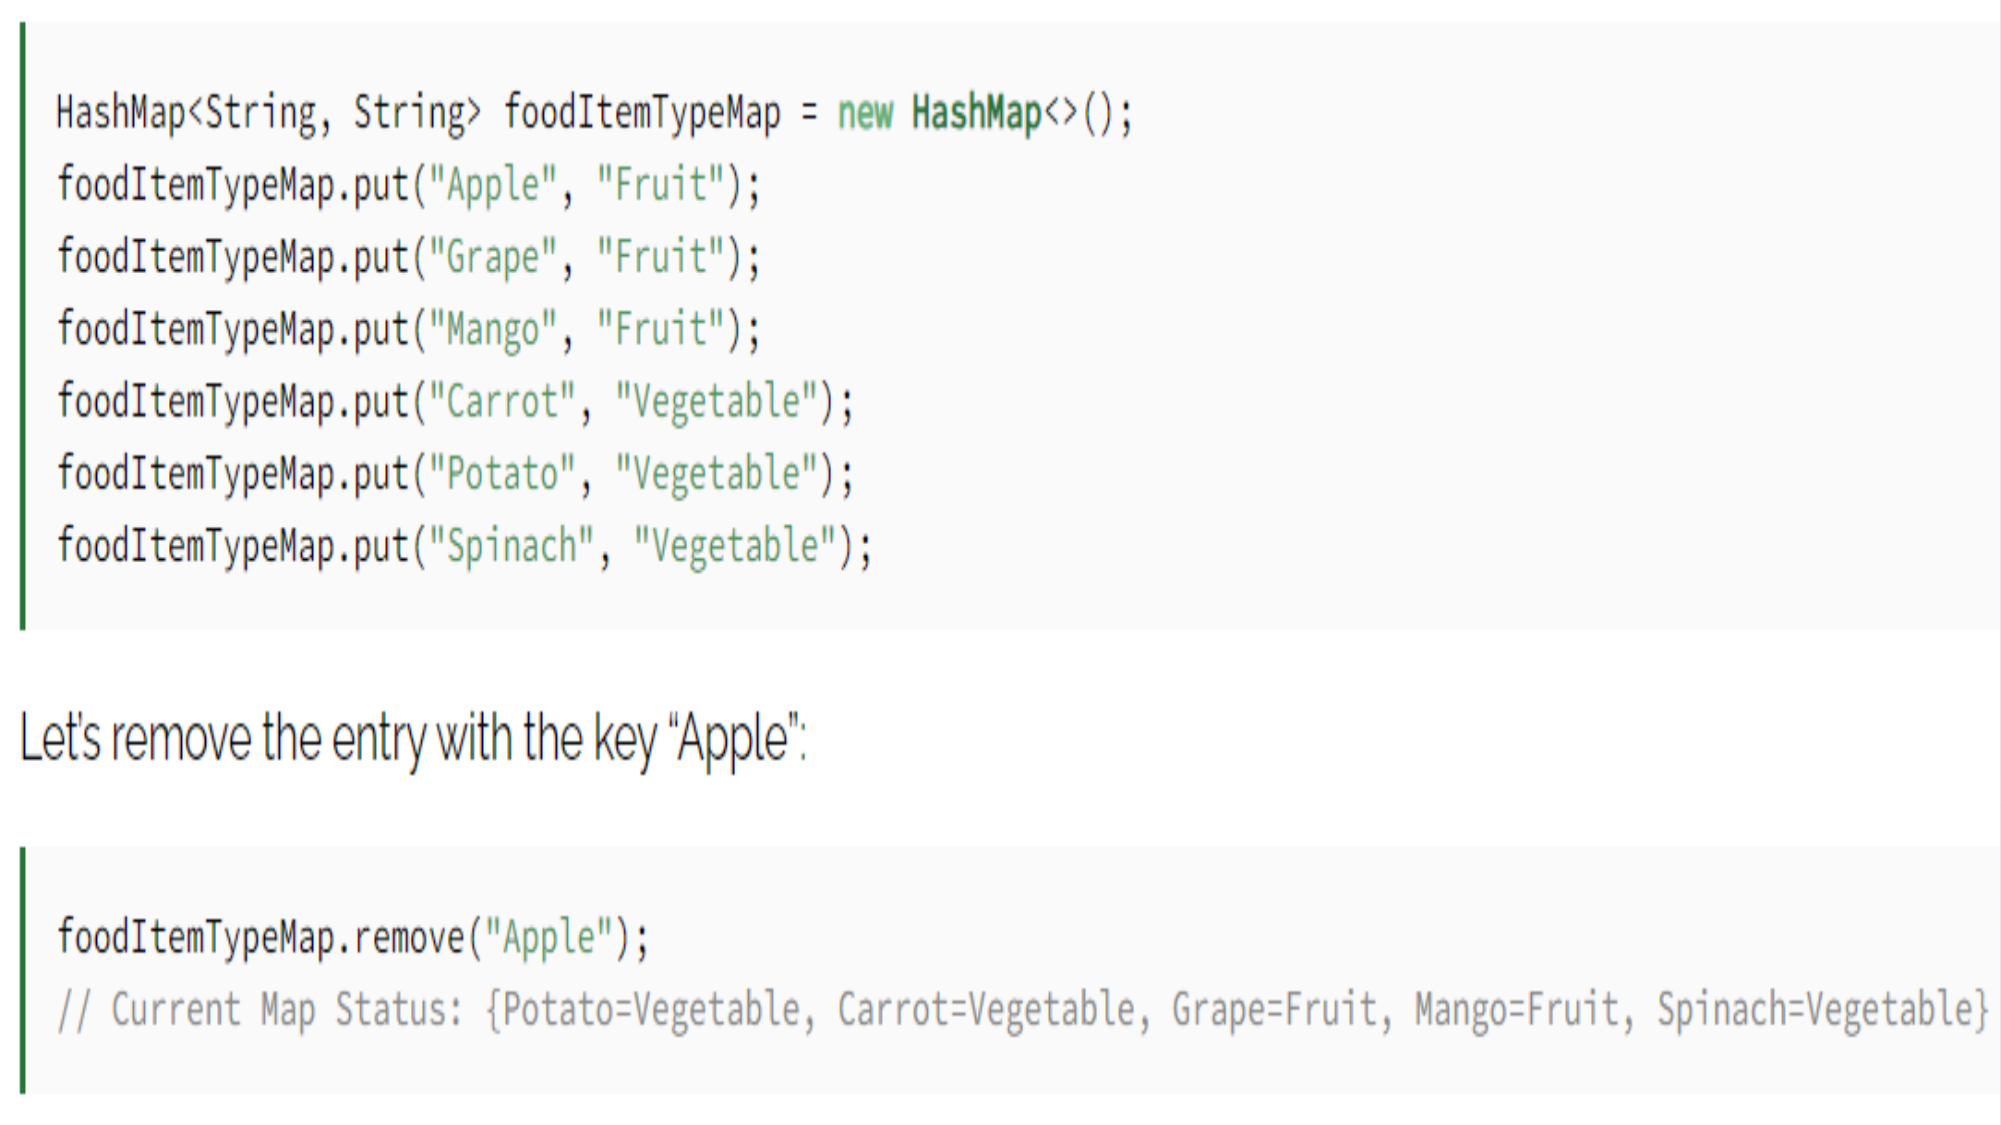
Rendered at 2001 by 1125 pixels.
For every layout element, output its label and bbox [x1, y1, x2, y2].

list [0, 0, 2000, 1125]
